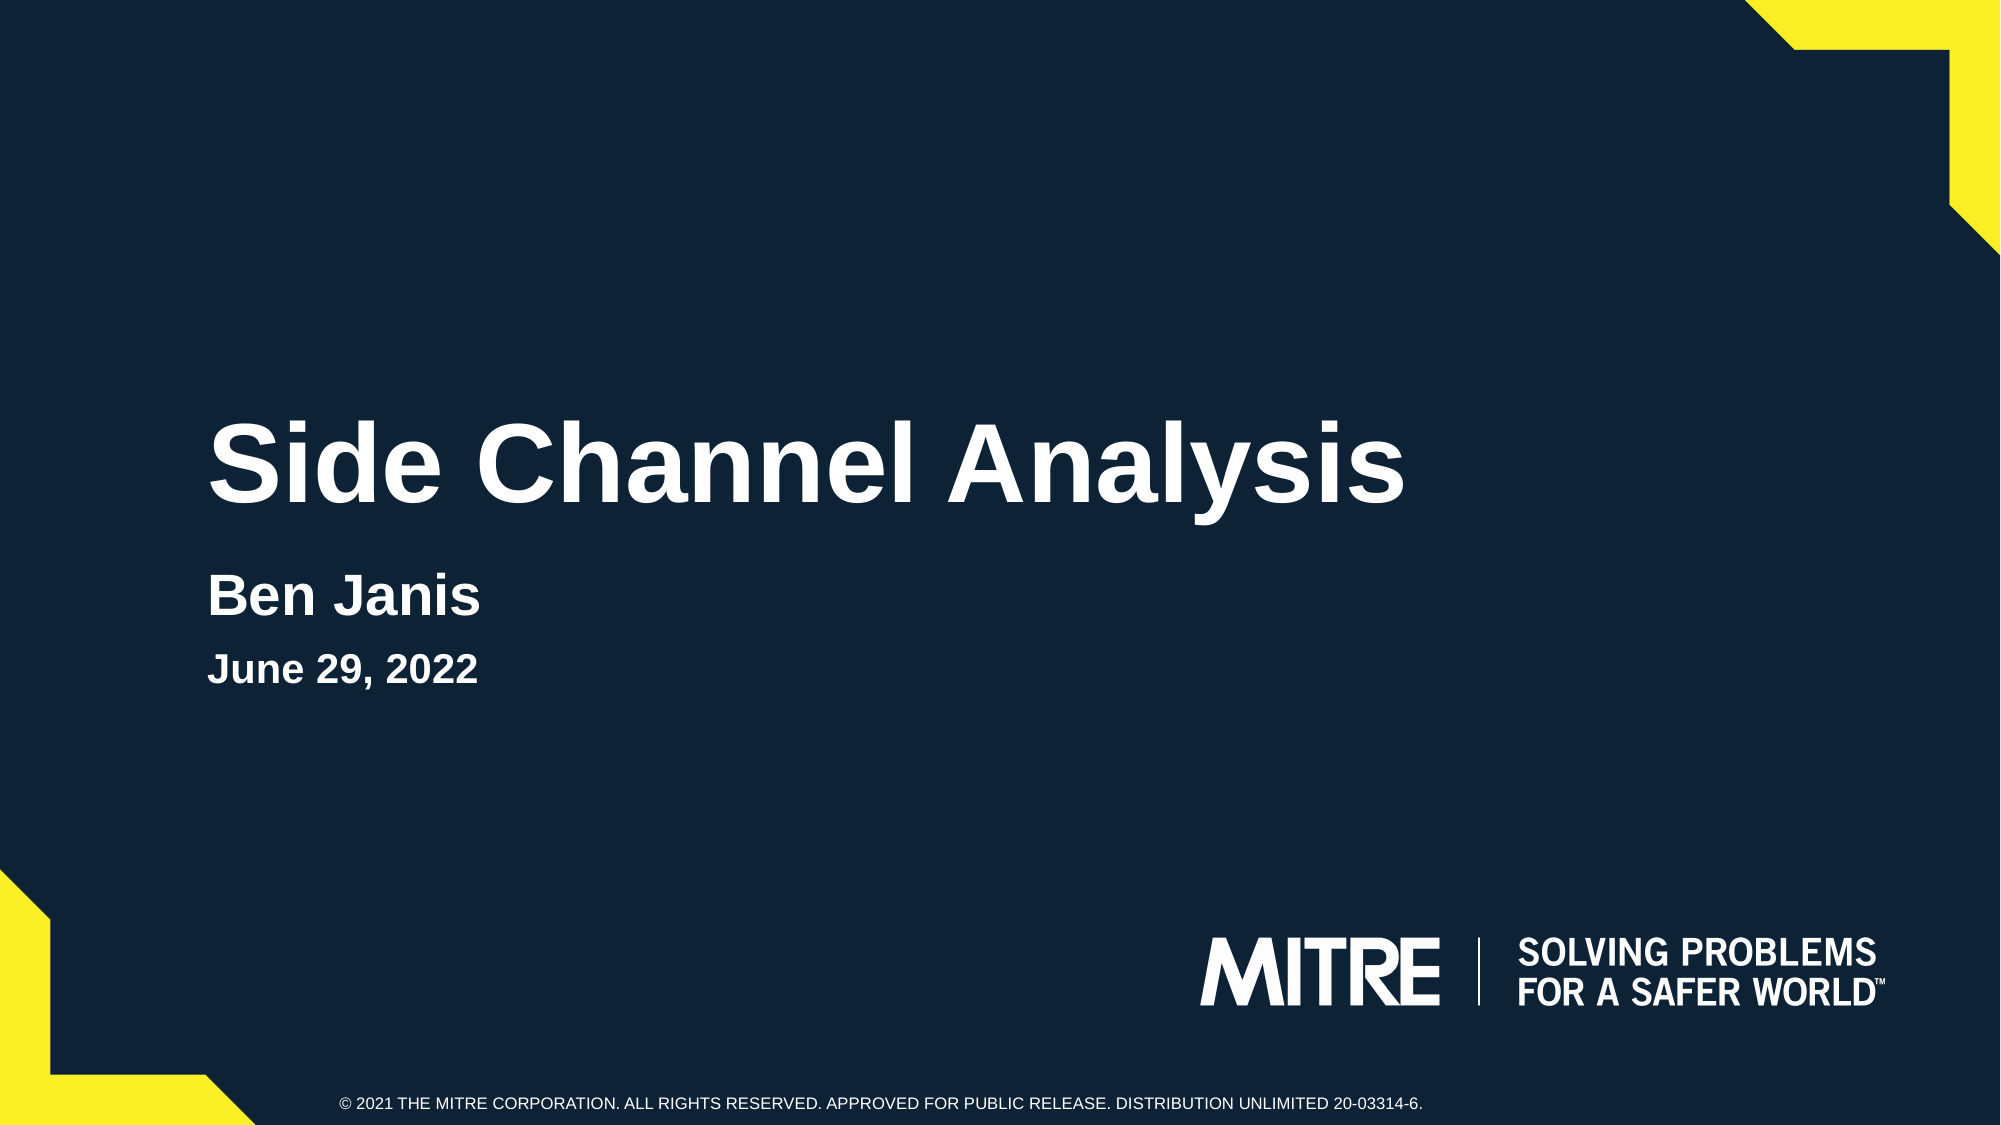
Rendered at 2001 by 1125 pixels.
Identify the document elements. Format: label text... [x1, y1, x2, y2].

picture [0, 0, 2001, 1125]
subtitle June 29, 2022 [192, 642, 986, 692]
list Ben Janis [192, 559, 986, 625]
title Side Channel Analysis [192, 188, 1755, 533]
